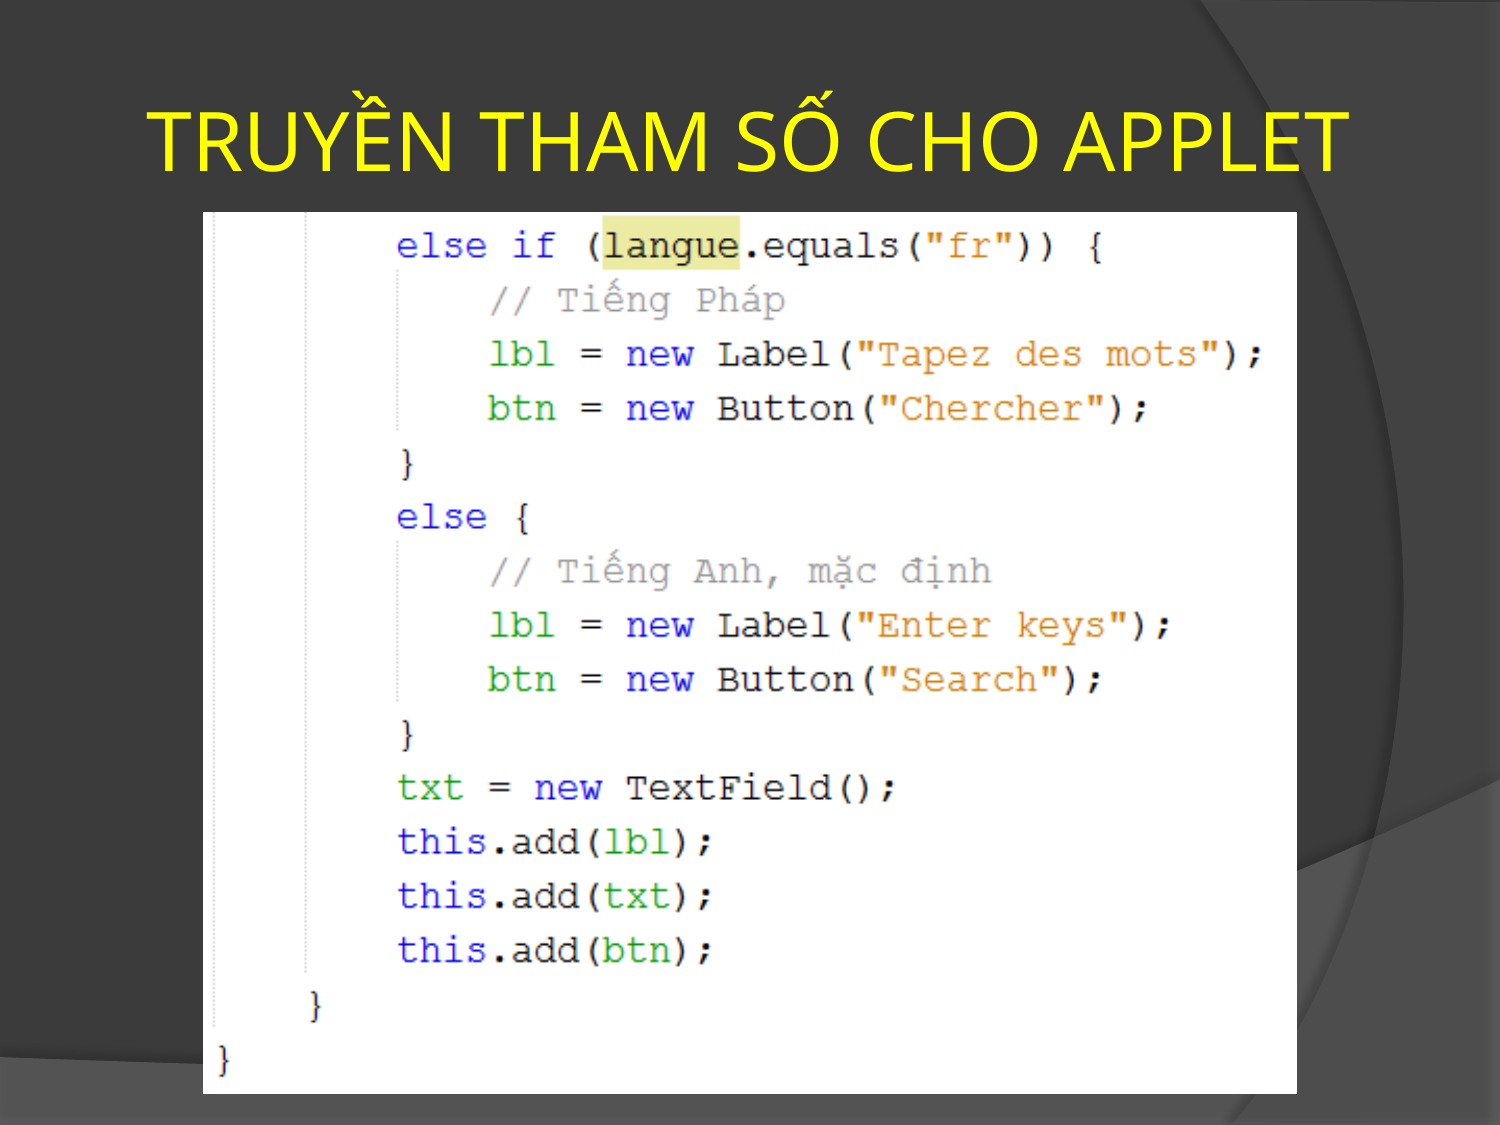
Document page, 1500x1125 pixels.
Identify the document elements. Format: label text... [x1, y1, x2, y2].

title TRUYỀN THAM SỐ CHO APPLET [75, 45, 1424, 233]
picture [202, 212, 1297, 1095]
